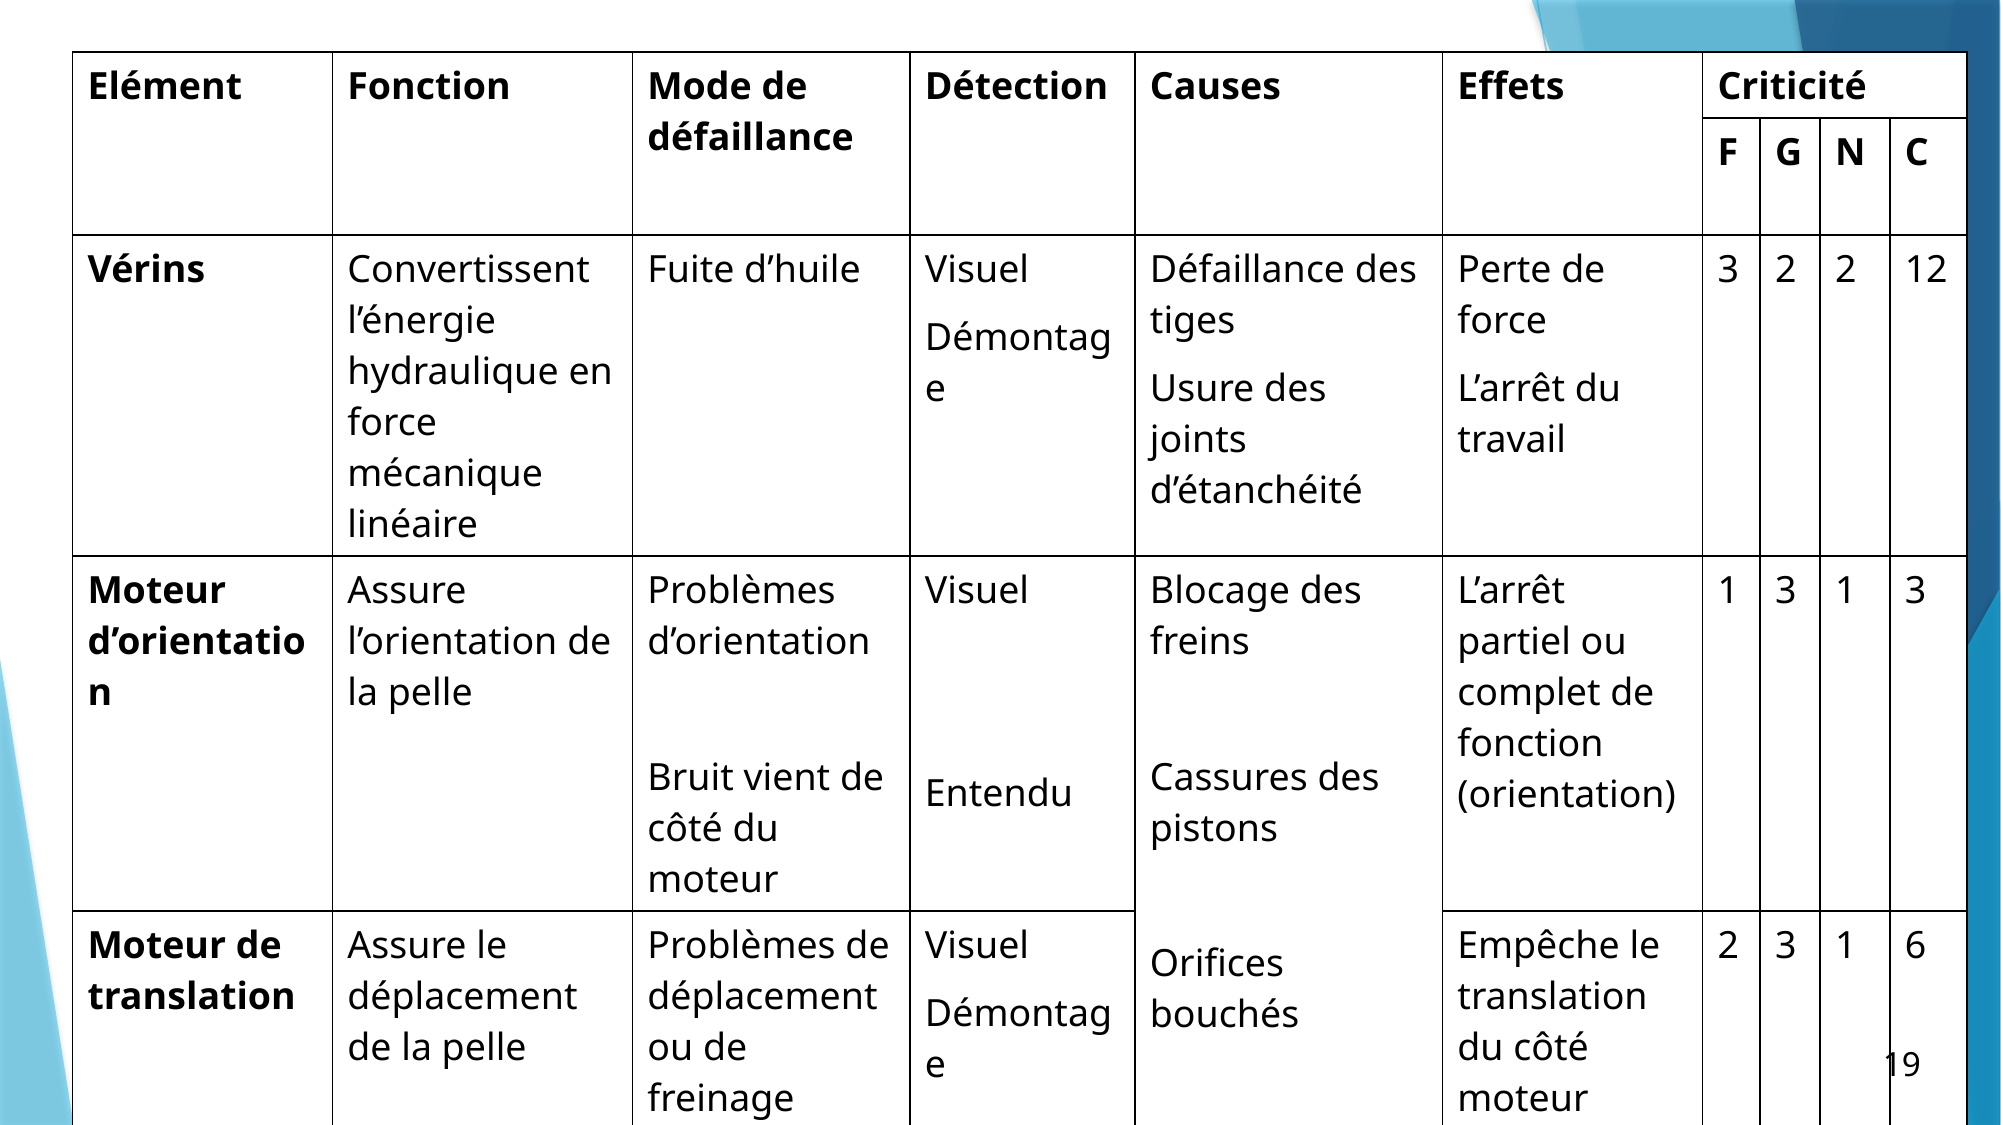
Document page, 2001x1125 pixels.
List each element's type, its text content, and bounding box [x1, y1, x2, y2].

table_header Effets [1443, 53, 1702, 234]
table_cell 6 [1891, 912, 1966, 1125]
table_cell 3 [1703, 236, 1759, 555]
table_cell Visuel Démontage [911, 912, 1134, 1125]
table_cell Problèmes de déplacement ou de freinage [633, 912, 909, 1125]
table_cell 3 [1761, 557, 1819, 910]
table_cell L’arrêt partiel ou complet de fonction (orientation) [1443, 557, 1702, 910]
table_cell 3 [1761, 912, 1819, 1125]
table_cell Blocage des freins Cassures des pistons Orifices bouchés [1136, 557, 1442, 1125]
table_header Elément [73, 53, 332, 234]
table_cell 3 [1891, 557, 1966, 910]
table_cell Défaillance des tiges Usure des joints d’étanchéité [1136, 236, 1442, 555]
table_cell Fuite d’huile [633, 236, 909, 555]
table_header Mode de défaillance [633, 53, 909, 234]
table_cell Convertissent l’énergie hydraulique en force mécanique linéaire [333, 236, 632, 555]
table_cell 1 [1703, 557, 1759, 910]
table_header Fonction [333, 53, 632, 234]
table_cell Empêche le translation du côté moteur défaillant [1443, 912, 1702, 1125]
table_cell Moteur d’orientation [73, 557, 332, 910]
table_cell Perte de force L’arrêt du travail [1443, 236, 1702, 555]
table_cell 12 [1891, 236, 1966, 555]
table_cell 2 [1761, 236, 1819, 555]
table_cell C [1891, 119, 1966, 234]
table_cell Visuel Démontage [911, 236, 1134, 555]
table_header Causes [1136, 53, 1442, 234]
table_header Détection [911, 53, 1134, 234]
table_cell 2 [1703, 912, 1759, 1125]
table_cell N [1821, 119, 1889, 234]
table_cell F [1703, 119, 1759, 234]
table_cell Vérins [73, 236, 332, 555]
table_header Criticité [1703, 53, 1966, 117]
table_cell Moteur de translation [73, 912, 332, 1125]
slide_number 19 [1842, 1035, 1962, 1096]
table_cell Assure le déplacement de la pelle [333, 912, 632, 1125]
table_cell G [1761, 119, 1819, 234]
table_cell Visuel Entendu [911, 557, 1134, 910]
table_cell 1 [1821, 557, 1889, 910]
table_cell Problèmes d’orientation Bruit vient de côté du moteur [633, 557, 909, 910]
table_cell 1 [1821, 912, 1889, 1125]
table_cell 2 [1821, 236, 1889, 555]
table_cell Assure l’orientation de la pelle [333, 557, 632, 910]
